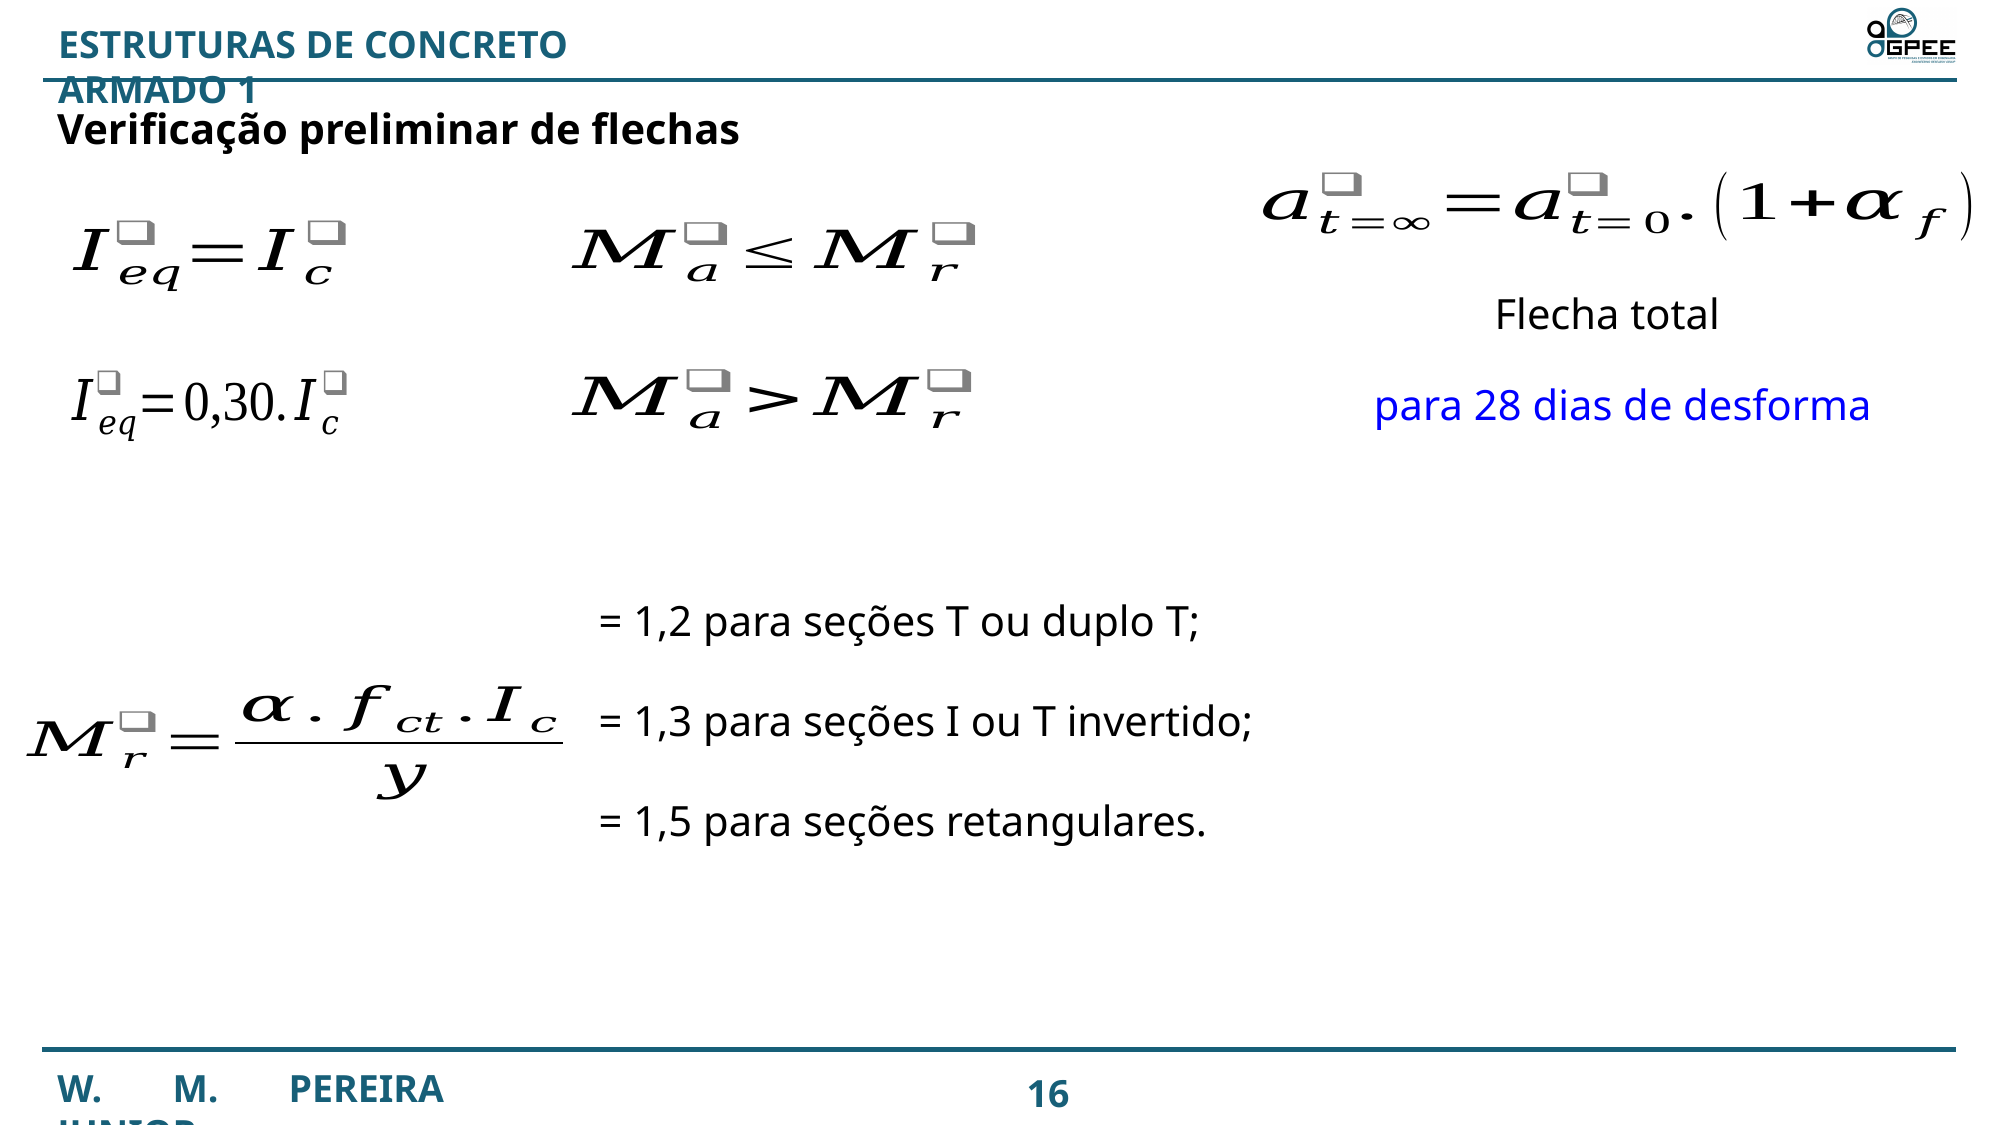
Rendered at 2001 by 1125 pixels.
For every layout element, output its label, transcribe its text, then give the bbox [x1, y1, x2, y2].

picture [1866, 6, 1957, 65]
text_box Flecha total [1381, 280, 1834, 345]
text_box Verificação preliminar de flechas [42, 95, 1459, 161]
text_box 16 [999, 1062, 1098, 1125]
text_box W. M. PEREIRA JUNIOR [42, 1058, 460, 1125]
text_box ESTRUTURAS DE CONCRETO ARMADO 1 [43, 13, 729, 79]
text_box ESTRUTURAS DE CONCRETO ARMADO 1 [43, 91, 729, 95]
